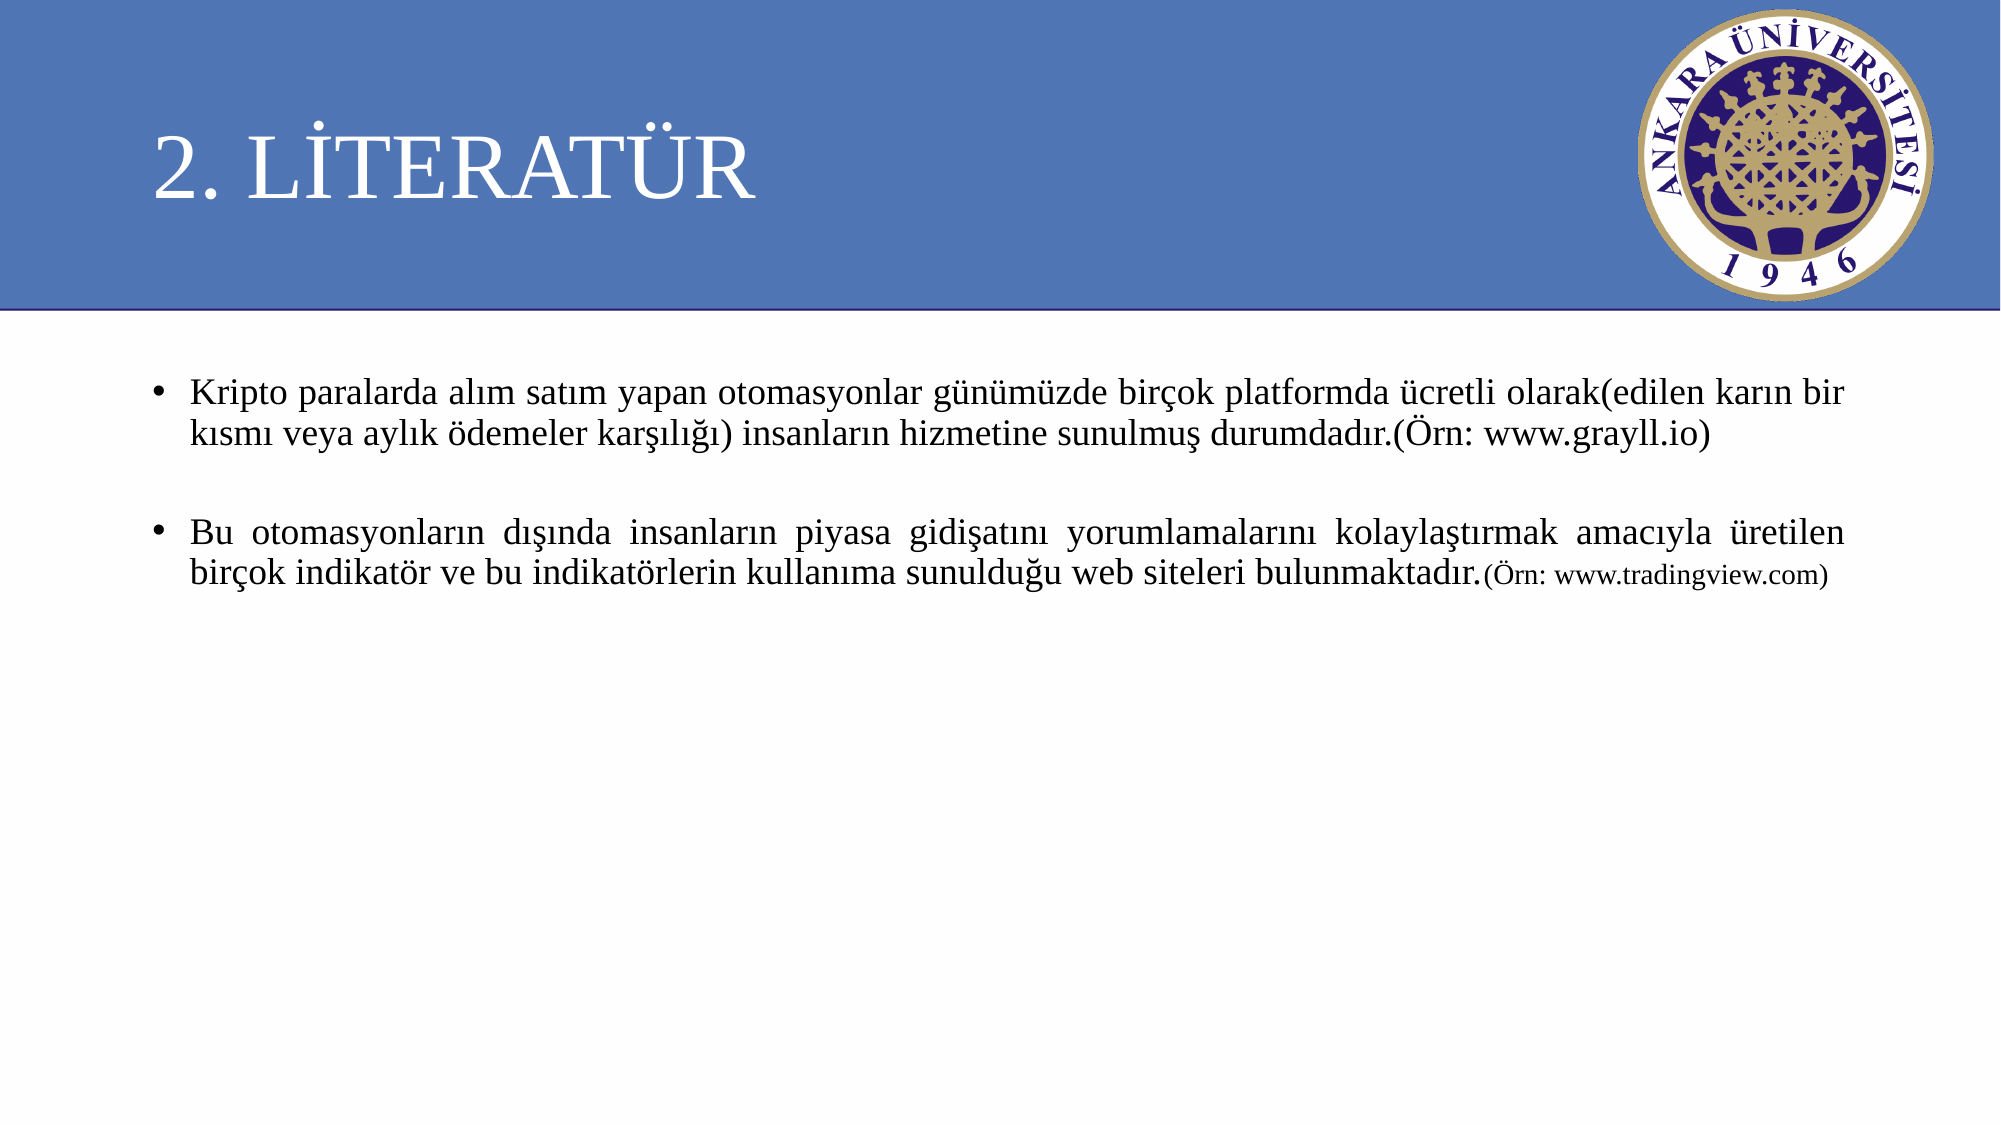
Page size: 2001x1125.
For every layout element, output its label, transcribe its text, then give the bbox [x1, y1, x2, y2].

title 2. LİTERATÜR [137, 59, 1598, 278]
picture [0, 0, 2001, 1125]
list Kripto paralarda alım satım yapan otomasyonlar günümüzde birçok platformda ücretli olarak(edilen karın bir kısmı veya aylık ödemeler karşılığı) insanların hizmetine sunulmuş durumdadır.(Örn: www.grayll.io) Bu otomasyonların dışında insanların piyasa gidişatını yorumlamalarını kolaylaştırmak amacıyla üretilen birçok indikatör ve bu indikatörlerin kullanıma sunulduğu web siteleri bulunmaktadır.(Örn: www.tradingview.com) [137, 365, 1863, 1079]
